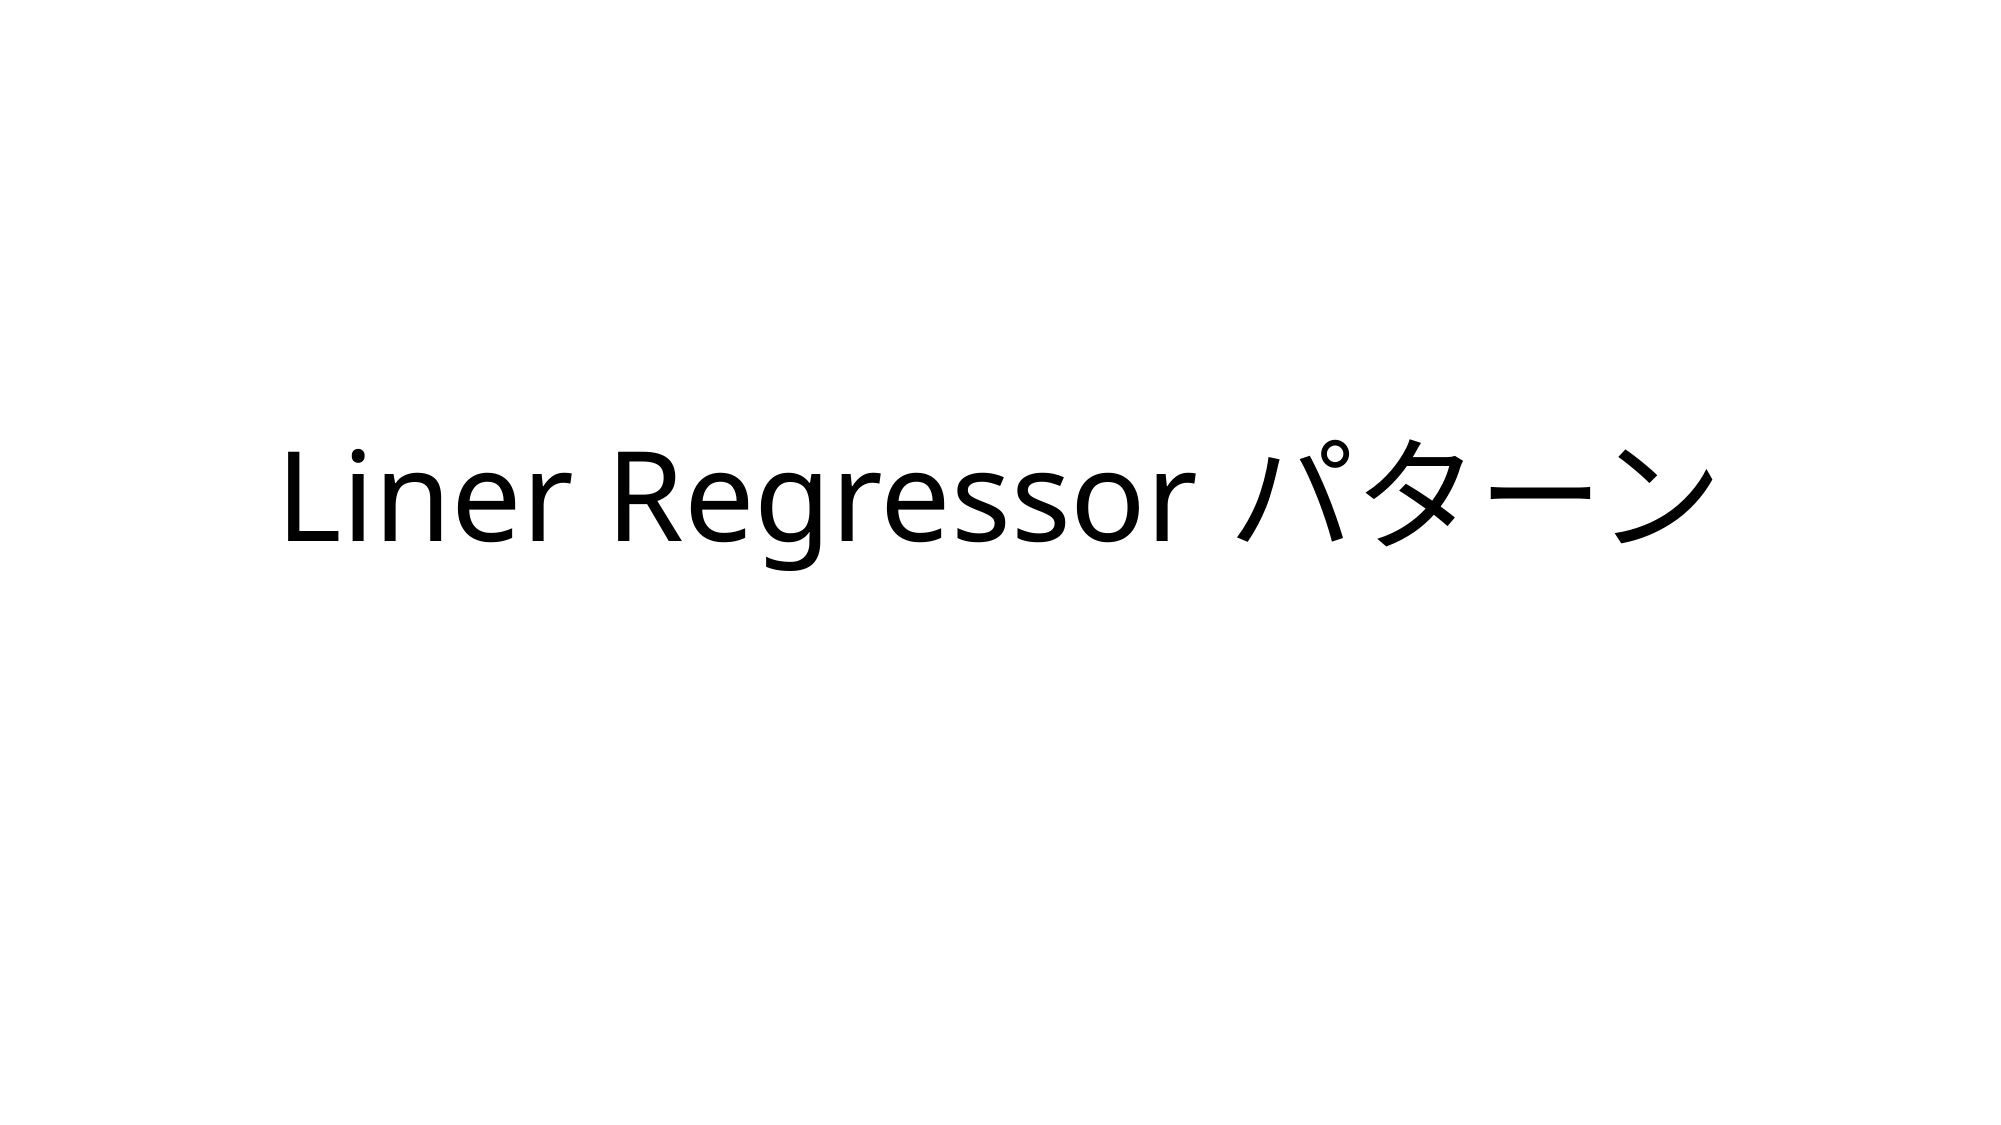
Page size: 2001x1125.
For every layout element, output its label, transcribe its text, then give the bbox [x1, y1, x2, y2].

title Liner Regressorパターン [249, 184, 1750, 576]
